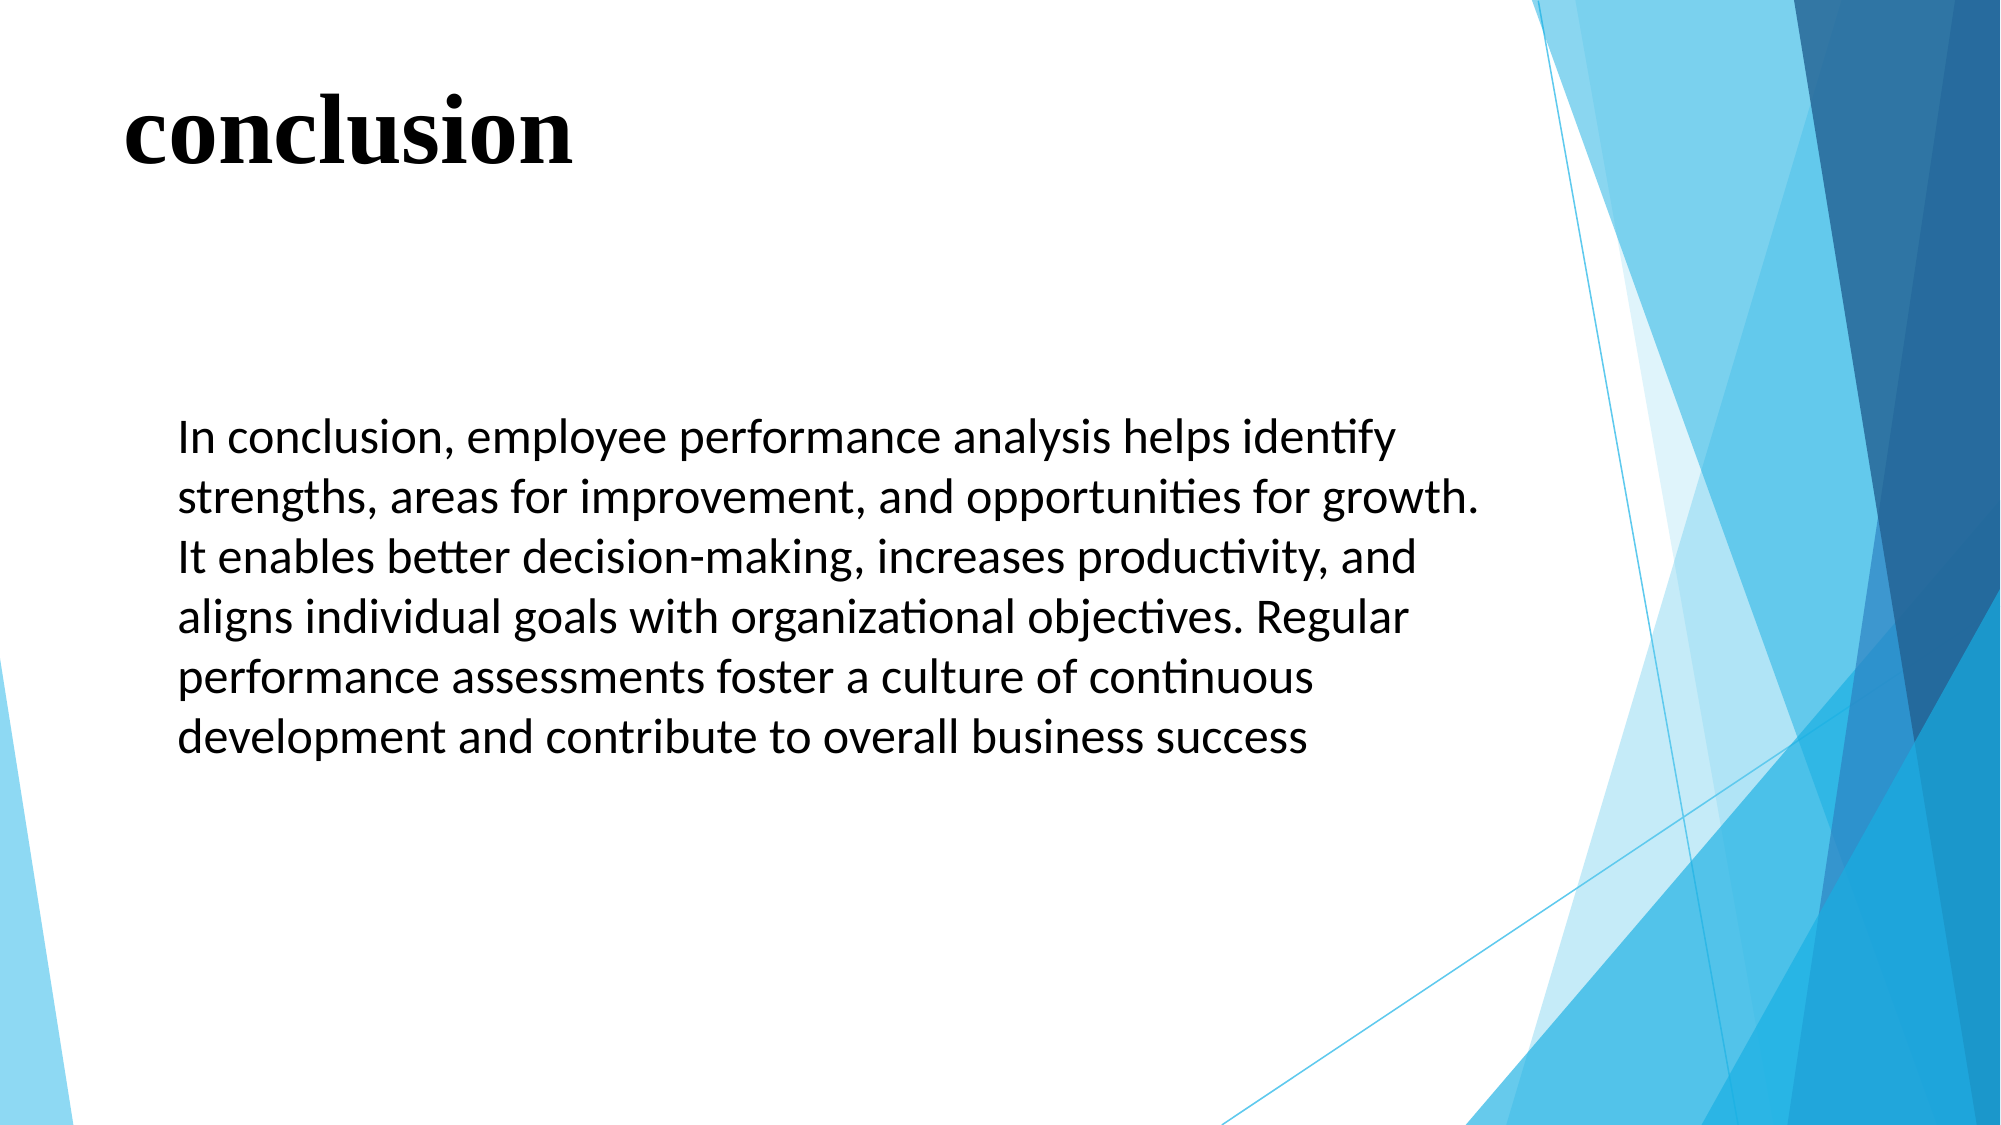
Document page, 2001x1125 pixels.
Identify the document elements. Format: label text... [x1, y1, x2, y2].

text_box In conclusion, employee performance analysis helps identify strengths, areas for improvement, and opportunities for growth. It enables better decision-making, increases productivity, and aligns individual goals with organizational objectives. Regular performance assessments foster a culture of continuous development and contribute to overall business success [162, 395, 1500, 771]
title conclusion [123, 63, 1877, 188]
